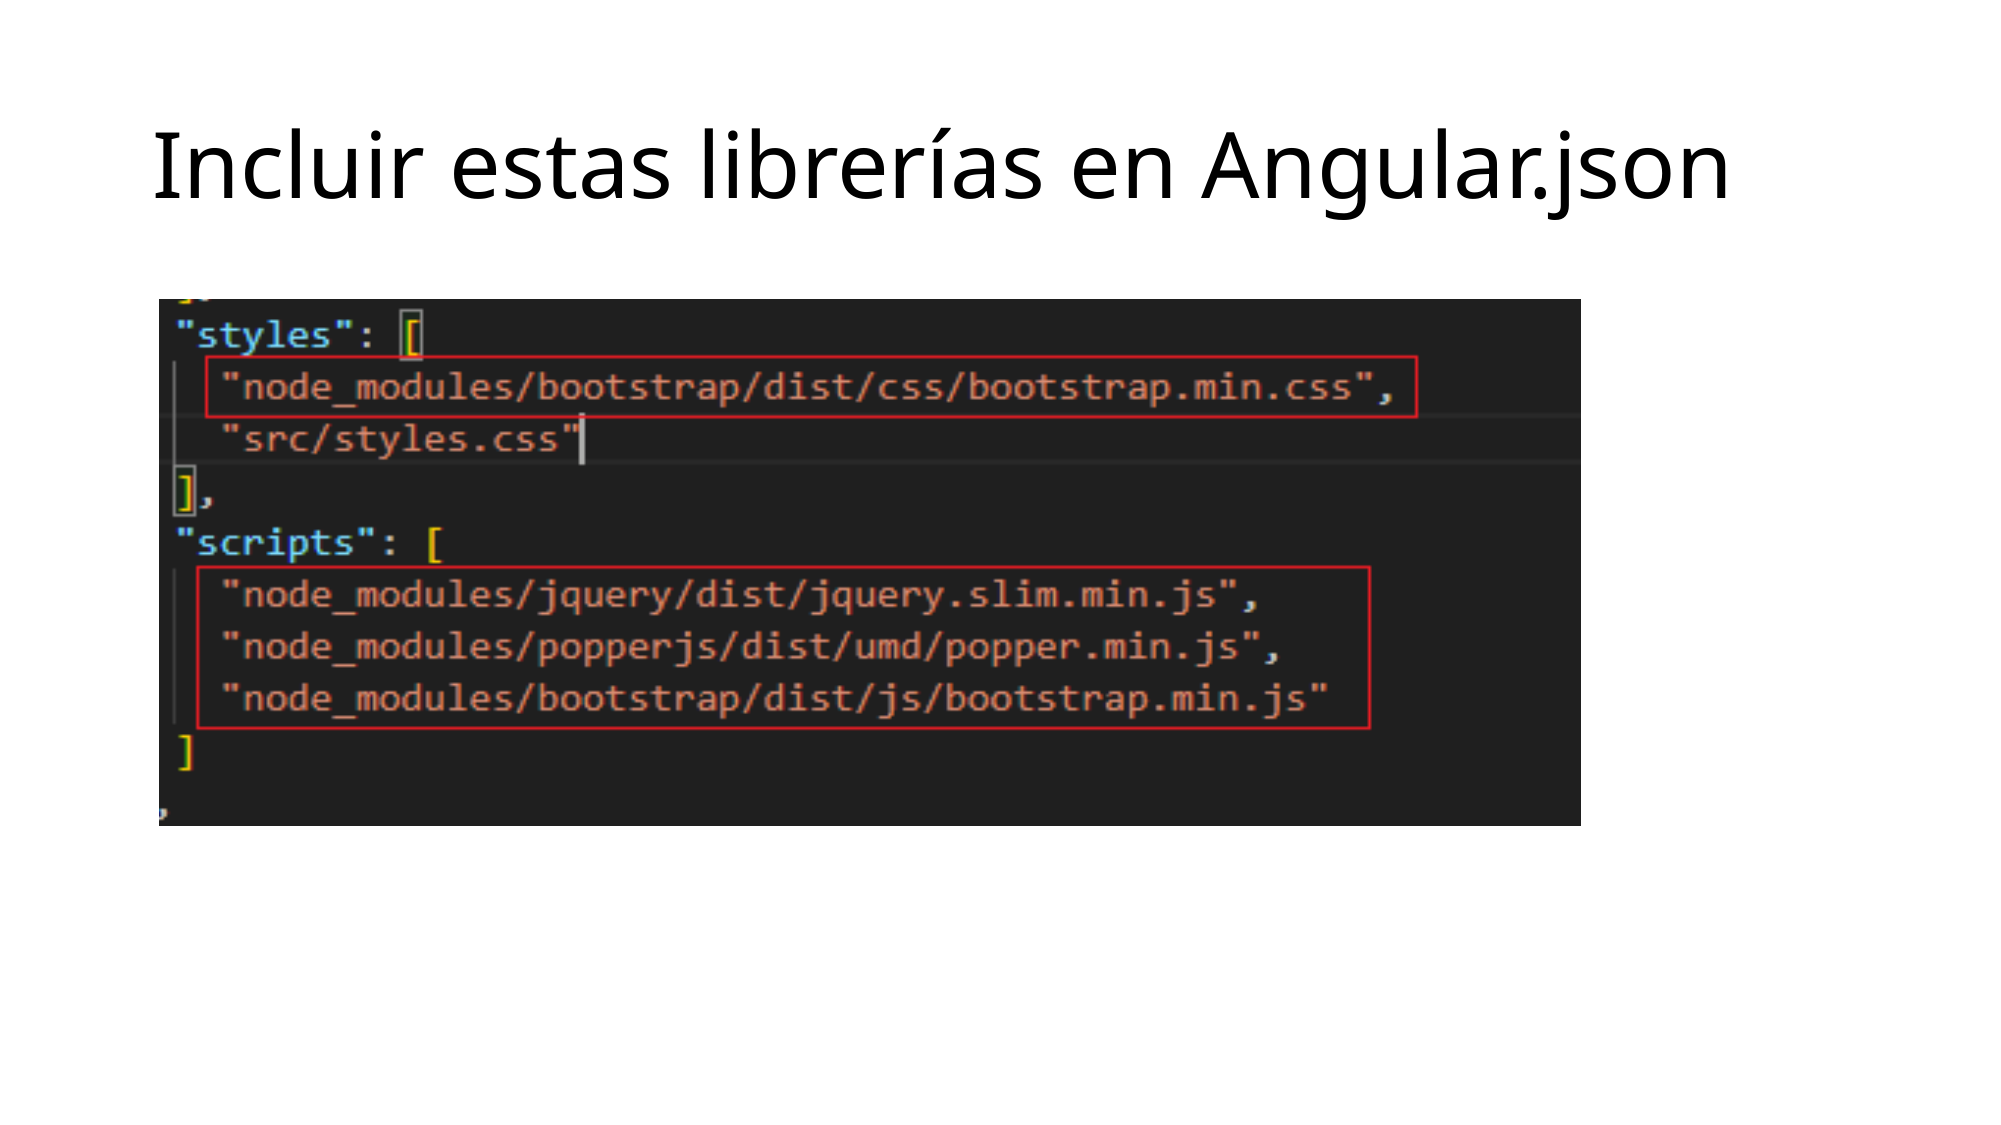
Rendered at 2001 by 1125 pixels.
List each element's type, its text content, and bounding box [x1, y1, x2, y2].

picture [159, 299, 1581, 826]
title Incluir estas librerías en Angular.json [137, 59, 1863, 278]
